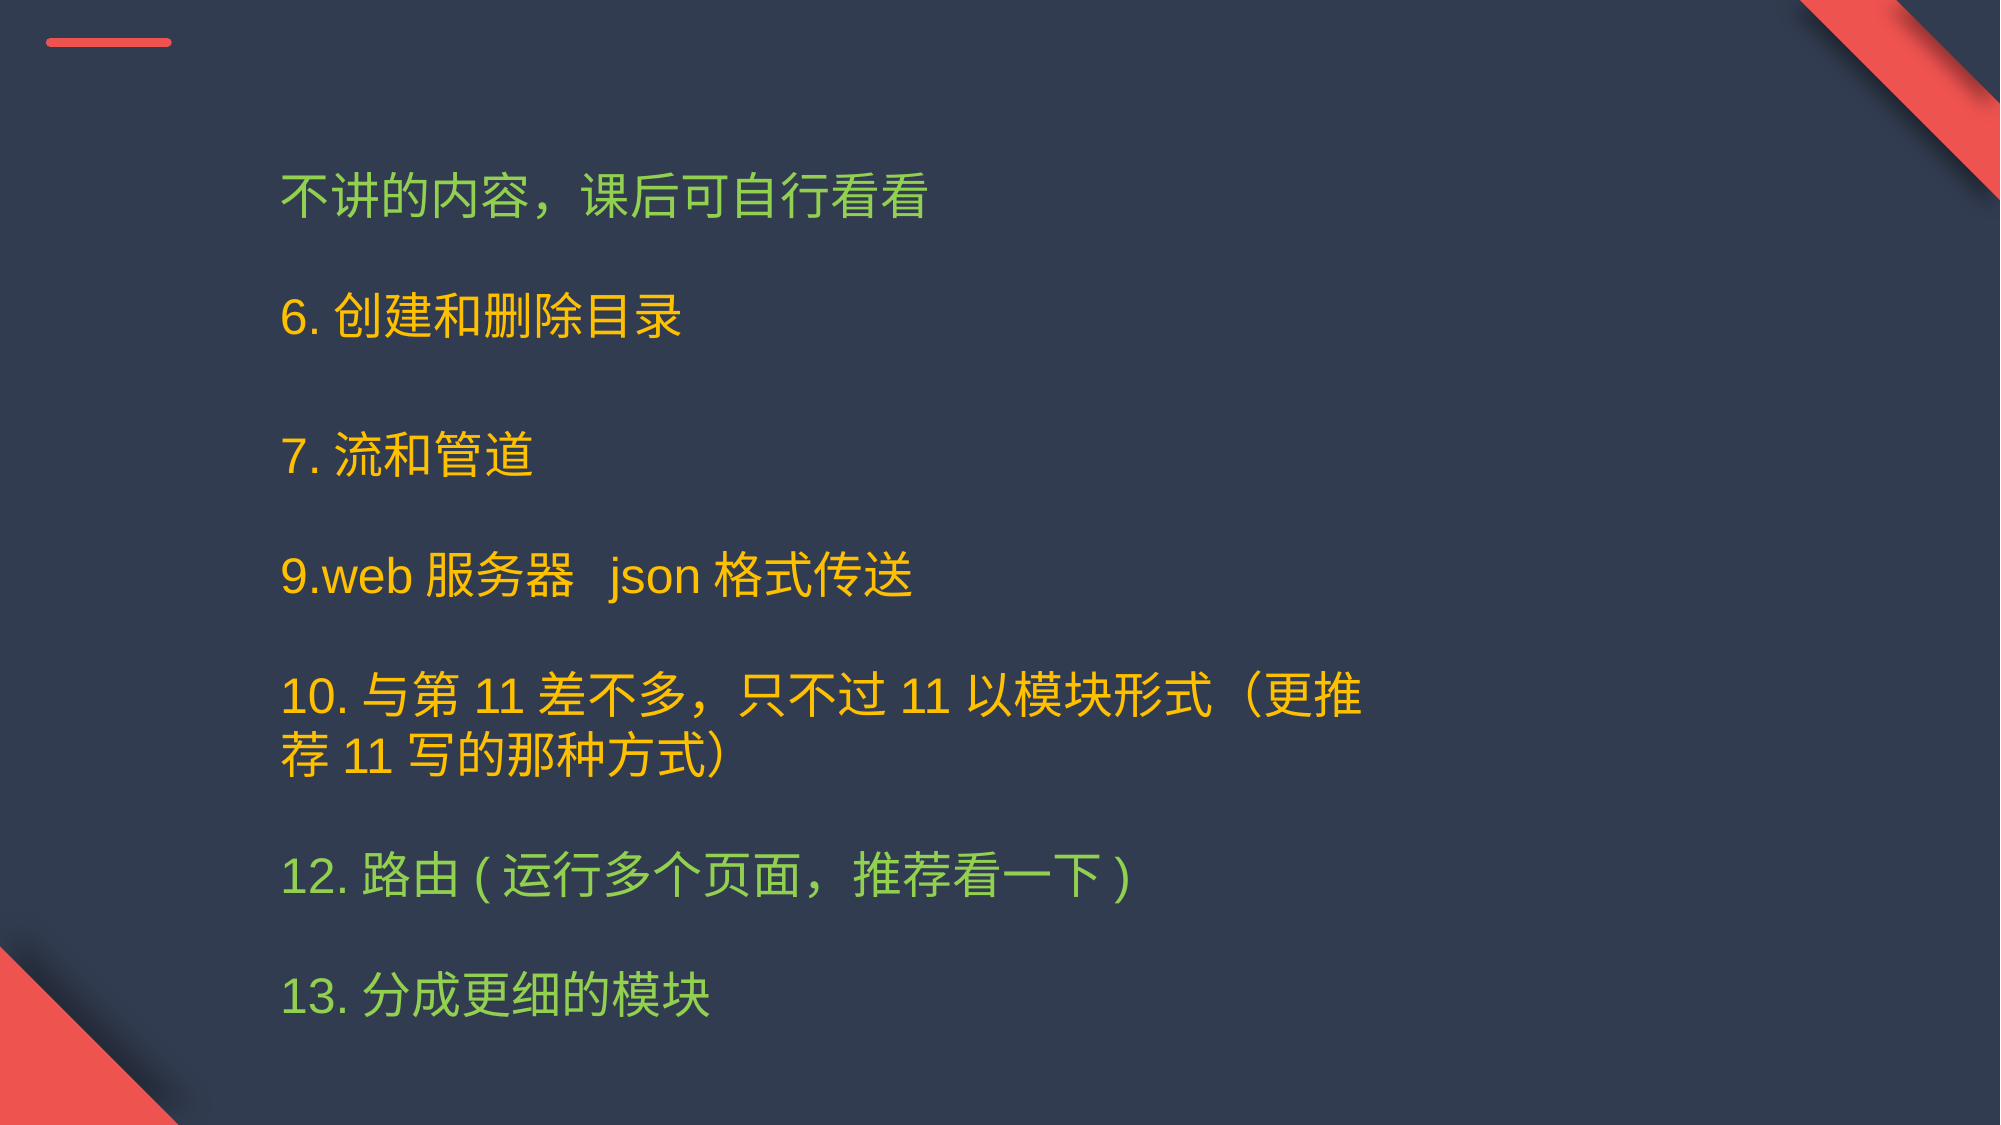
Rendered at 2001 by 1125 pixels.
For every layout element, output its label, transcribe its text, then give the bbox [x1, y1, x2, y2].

text_box [1894, 0, 2000, 106]
text_box 7.流和管道 9.web服务器 json格式传送 10.与第11差不多，只不过11以模块形式（更推荐11写的那种方式） 12.路由(运行多个页面，推荐看一下) 13.分成更细的模块 [265, 416, 1419, 1031]
text_box 不讲的内容，课后可自行看看 6.创建和删除目录 [265, 157, 1288, 353]
text_box [1798, 0, 2000, 202]
text_box [0, 944, 181, 1125]
